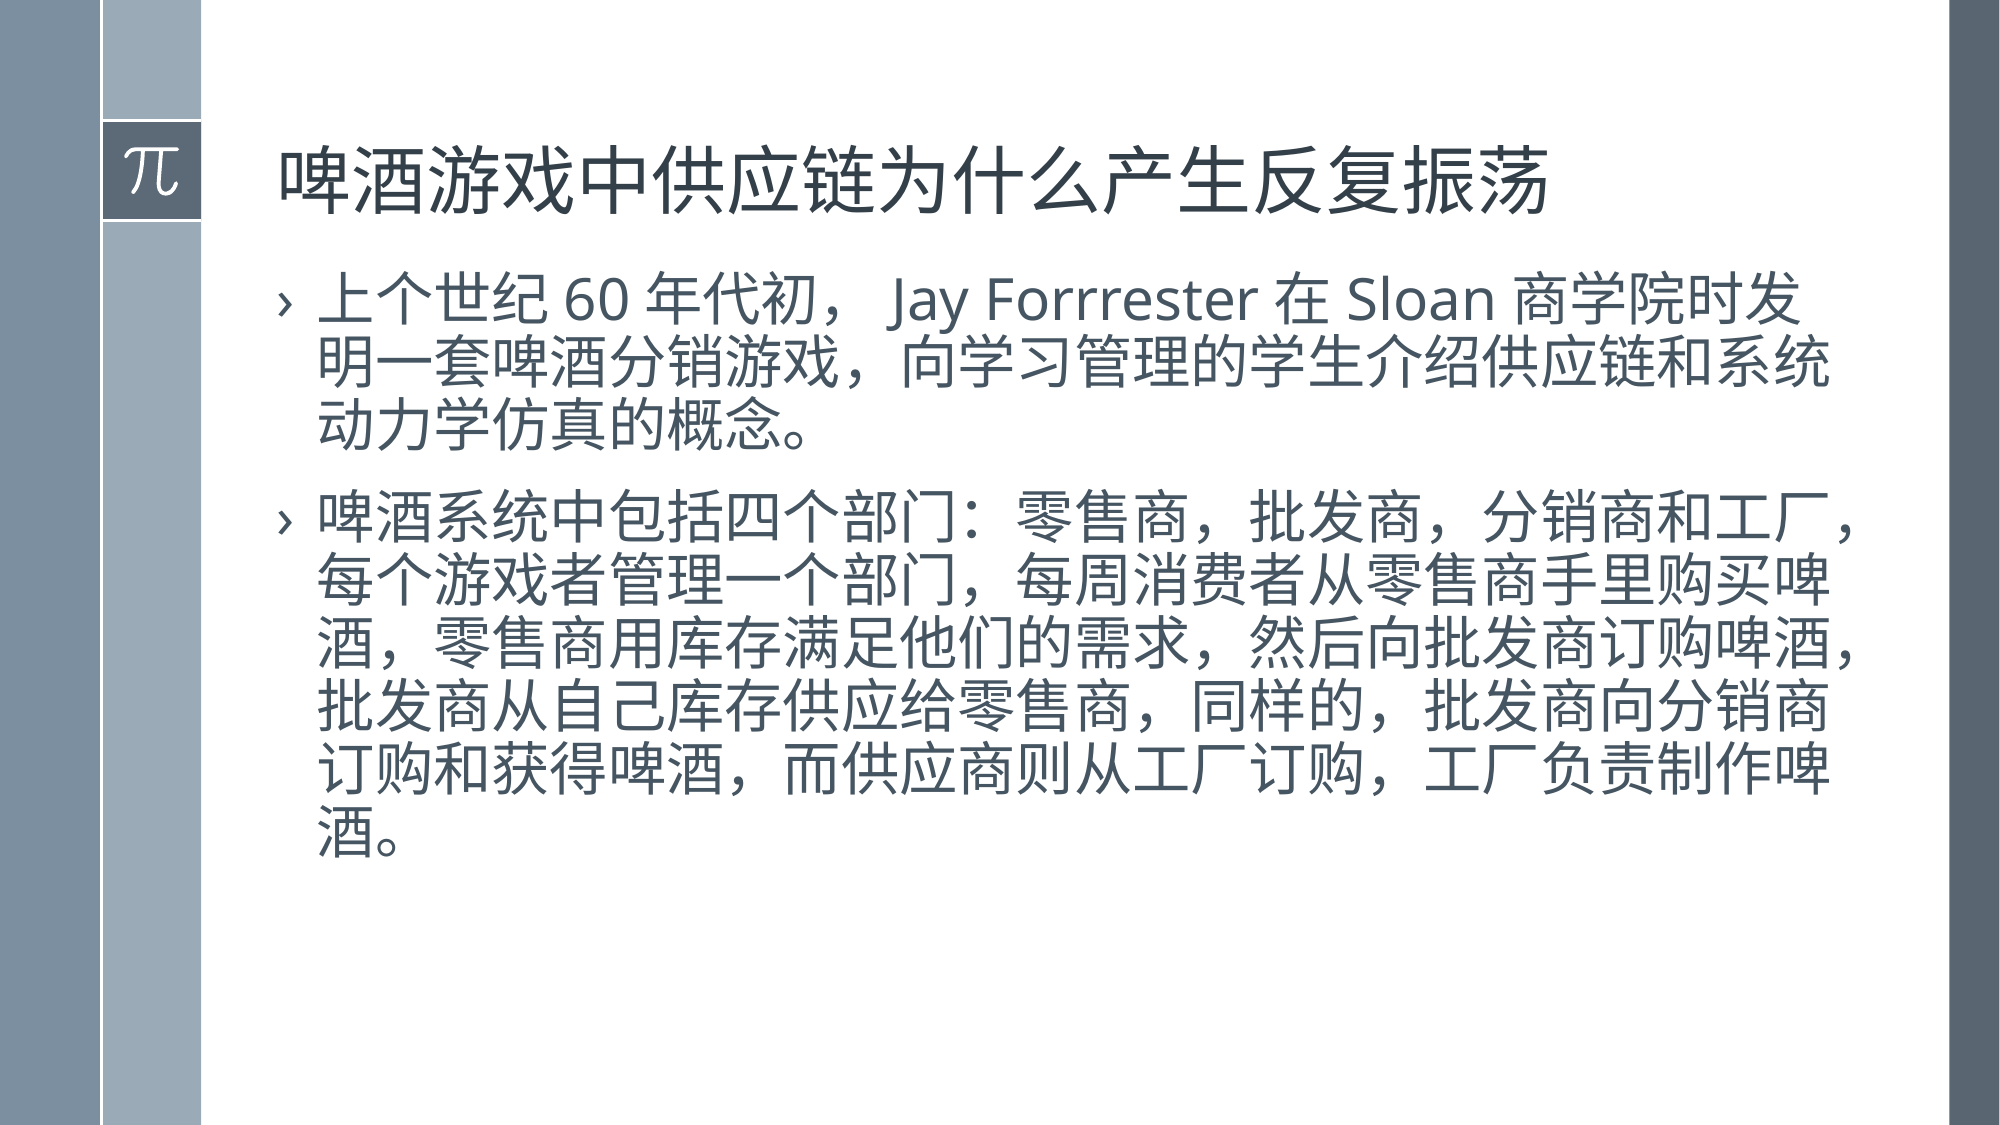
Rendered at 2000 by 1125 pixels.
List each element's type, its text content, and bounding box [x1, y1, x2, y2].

title 啤酒游戏中供应链为什么产生反复振荡 [261, 29, 1867, 233]
list 上个世纪60年代初，Jay Forrrester在Sloan商学院时发明一套啤酒分销游戏，向学习管理的学生介绍供应链和系统动力学仿真的概念。 啤酒系统中包括四个部门：零售商，批发商，分销商和工厂，每个游戏者管理一个部门，每周消费者从零售商手里购买啤酒，零售商用库存满足他们的需求，然后向批发商订购啤酒，批发商从自己库存供应给零售商，同样的，批发商向分销商订购和获得啤酒，而供应商则从工厂订购，工厂负责制作啤酒。 [261, 262, 1867, 1013]
